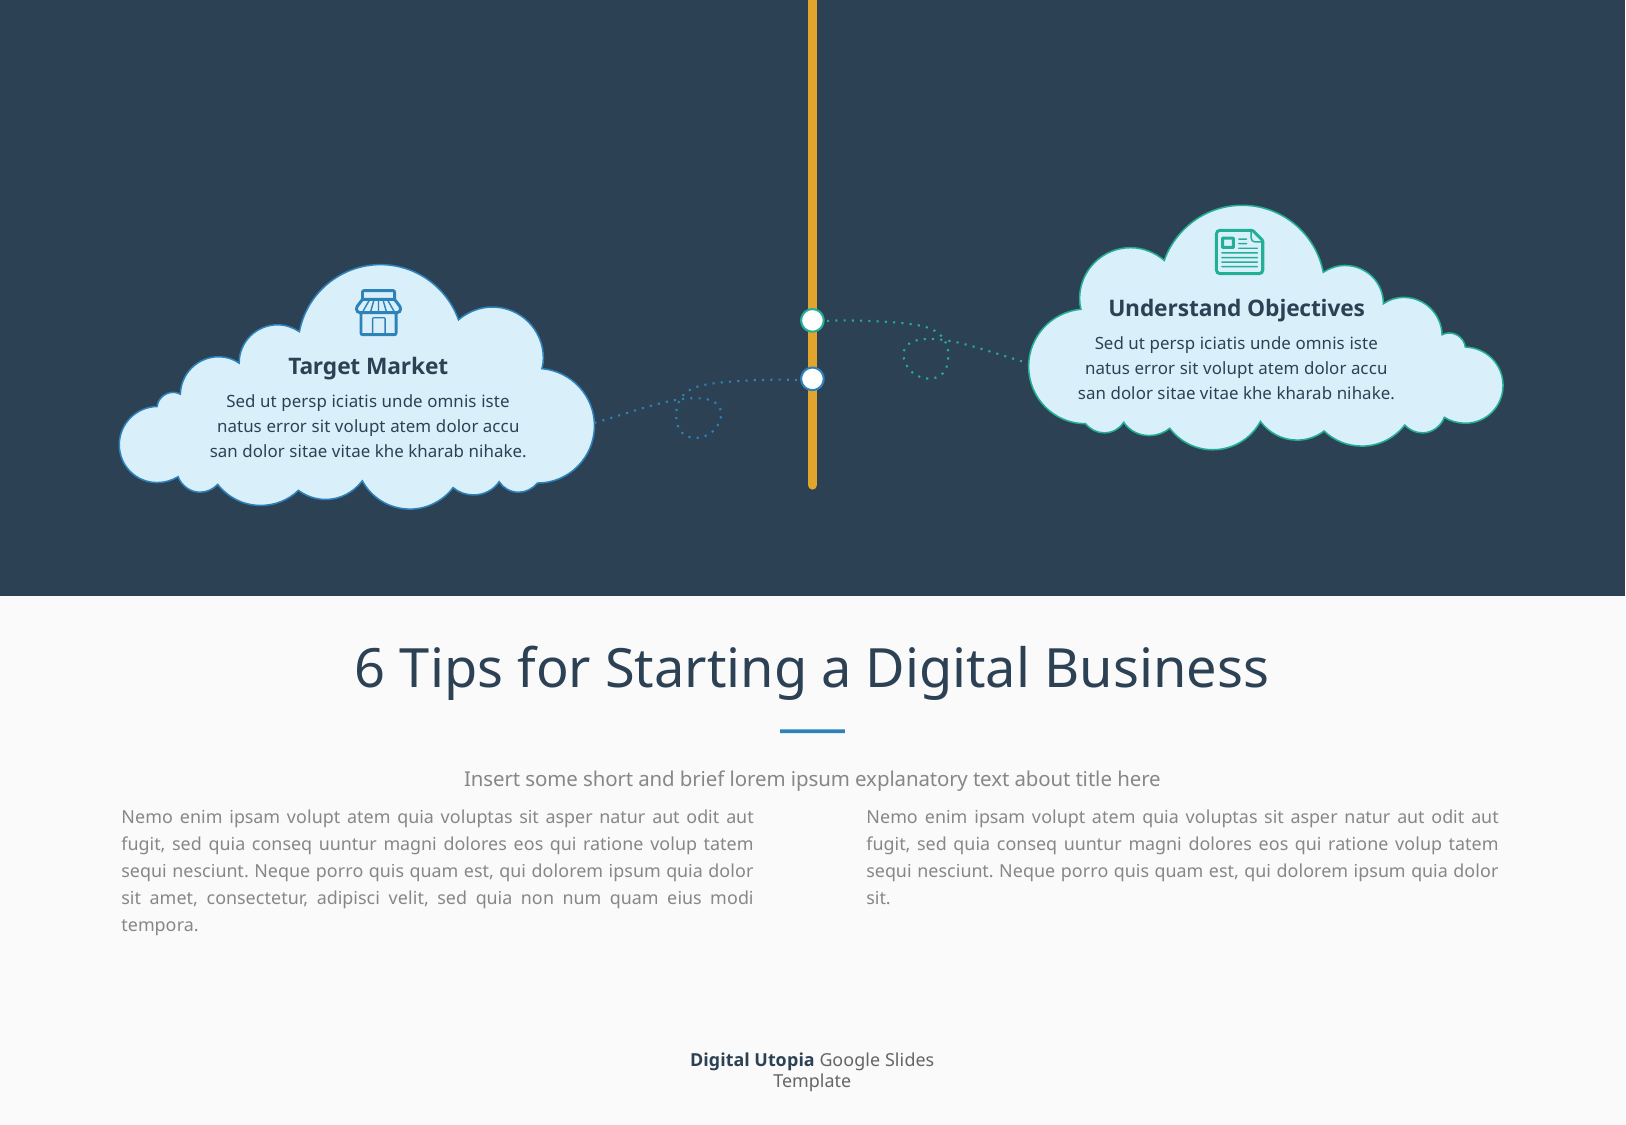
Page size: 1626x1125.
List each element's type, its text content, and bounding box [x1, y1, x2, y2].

text_box [1028, 297, 1504, 450]
text_box Sed ut persp iciatis unde omnis iste natus error sit volupt atem dolor accu san dolor sitae vitae khe kharab nihake. [1075, 327, 1398, 405]
text_box [595, 379, 799, 438]
text_box [119, 264, 595, 510]
text_box Target Market [206, 351, 530, 379]
text_box Sed ut persp iciatis unde omnis iste natus error sit volupt atem dolor accu san dolor sitae vitae khe kharab nihake. [206, 385, 530, 463]
text_box [801, 309, 824, 331]
text_box [355, 289, 402, 337]
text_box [1214, 228, 1265, 276]
list Insert some short and brief lorem ipsum explanatory text about title here [121, 766, 1504, 798]
text_box Nemo enim ipsam volupt atem quia voluptas sit asper natur aut odit aut fugit, sed quia conseq uuntur magni dolores eos qui ratione volup tatem sequi nesciunt. Neque porro quis quam est, qui dolorem ipsum quia dolor sit amet, consectetur, adipisci velit, sed quia non num quam eius modi tempora. [121, 799, 756, 910]
text_box [1079, 205, 1382, 293]
text_box Nemo enim ipsam volupt atem quia voluptas sit asper natur aut odit aut fugit, sed quia conseq uuntur magni dolores eos qui ratione volup tatem sequi nesciunt. Neque porro quis quam est, qui dolorem ipsum quia dolor sit. [866, 799, 1501, 882]
text_box [801, 368, 824, 390]
text_box Understand Objectives [1075, 293, 1398, 321]
list 6 Tips for Starting a Digital Business [121, 633, 1504, 706]
text_box [0, 0, 1625, 596]
text_box [826, 320, 1028, 379]
